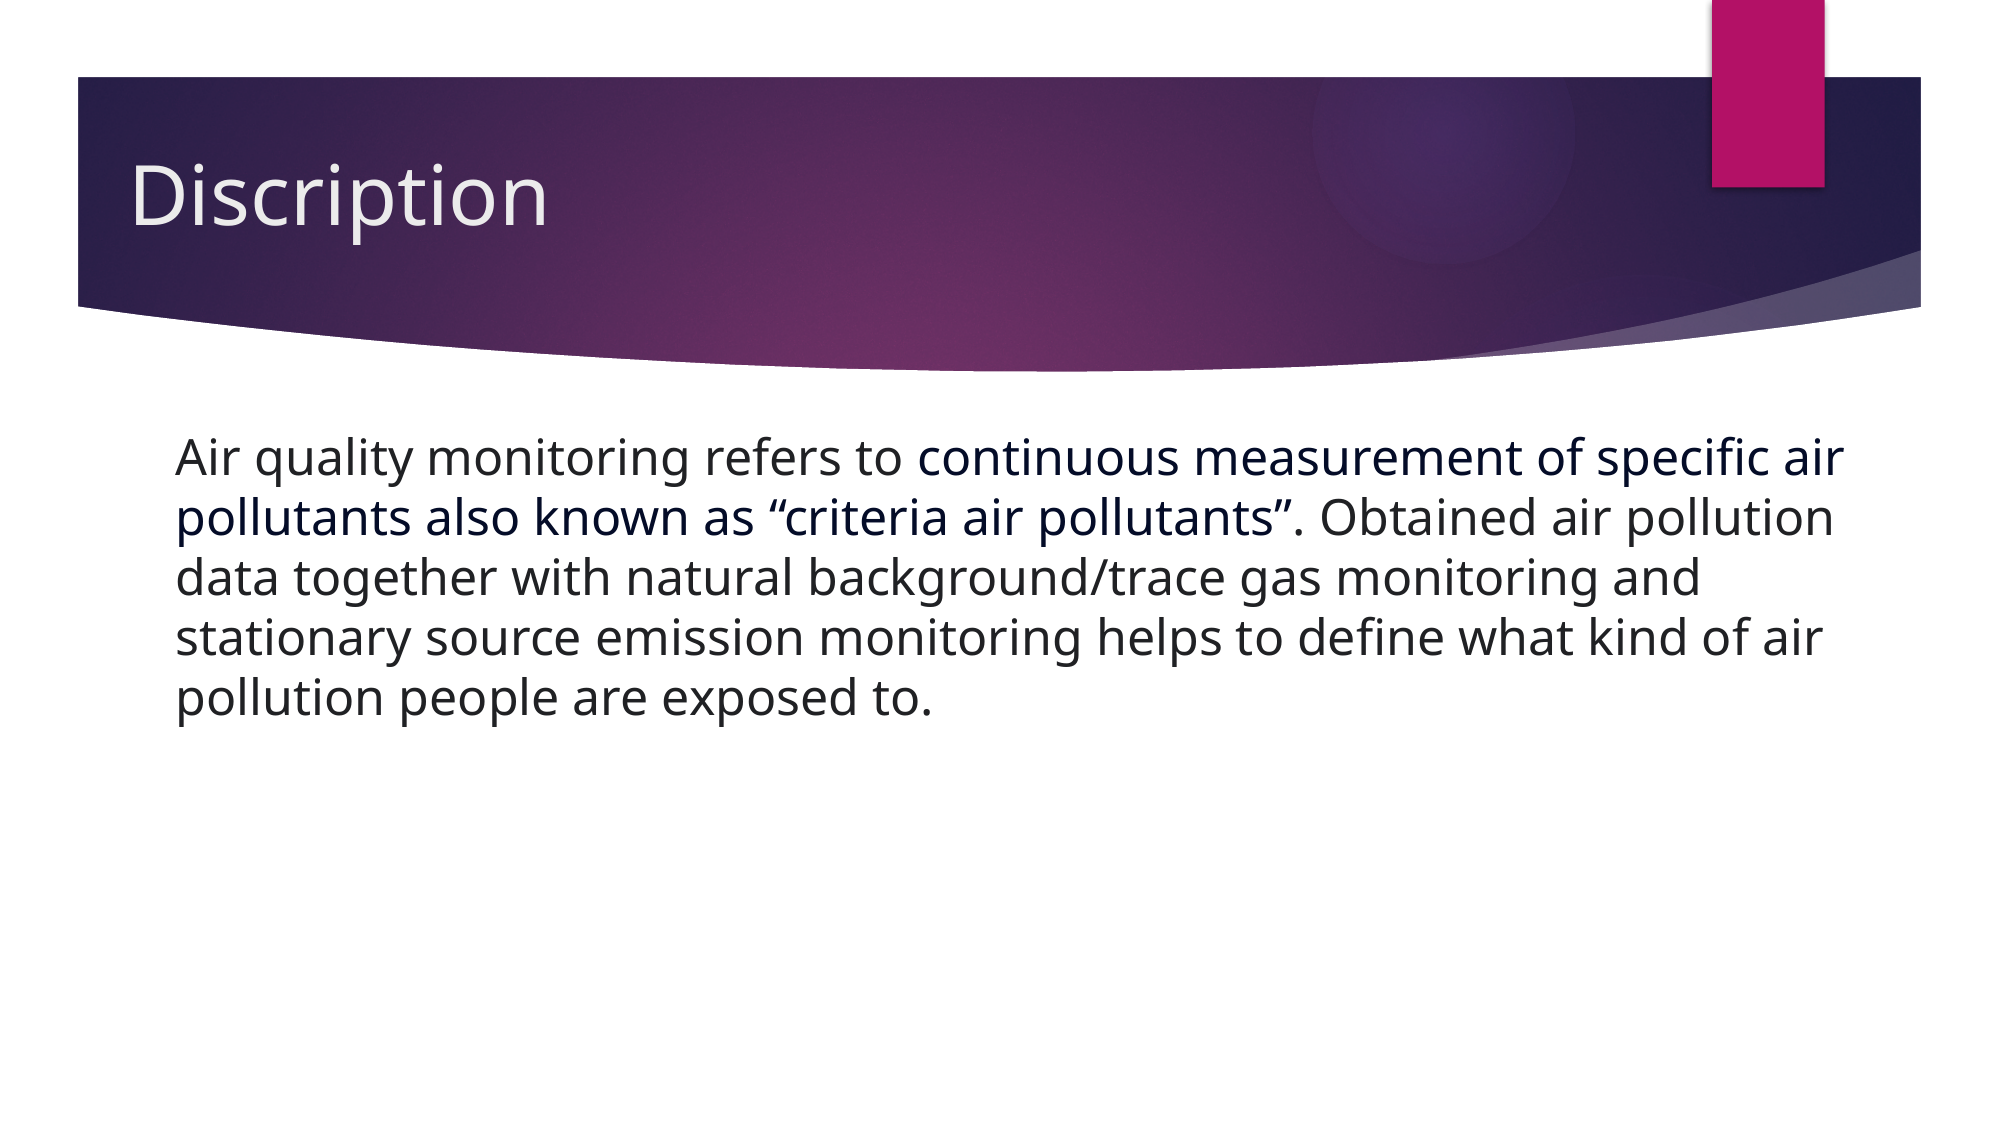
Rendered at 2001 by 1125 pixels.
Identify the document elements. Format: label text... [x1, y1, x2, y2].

text_box Air quality monitoring refers to continuous measurement of specific air pollutants also known as “criteria air pollutants”. Obtained air pollution data together with natural background/trace gas monitoring and stationary source emission monitoring helps to define what kind of air pollution people are exposed to. [161, 418, 1908, 734]
title Discription [113, 133, 1551, 250]
